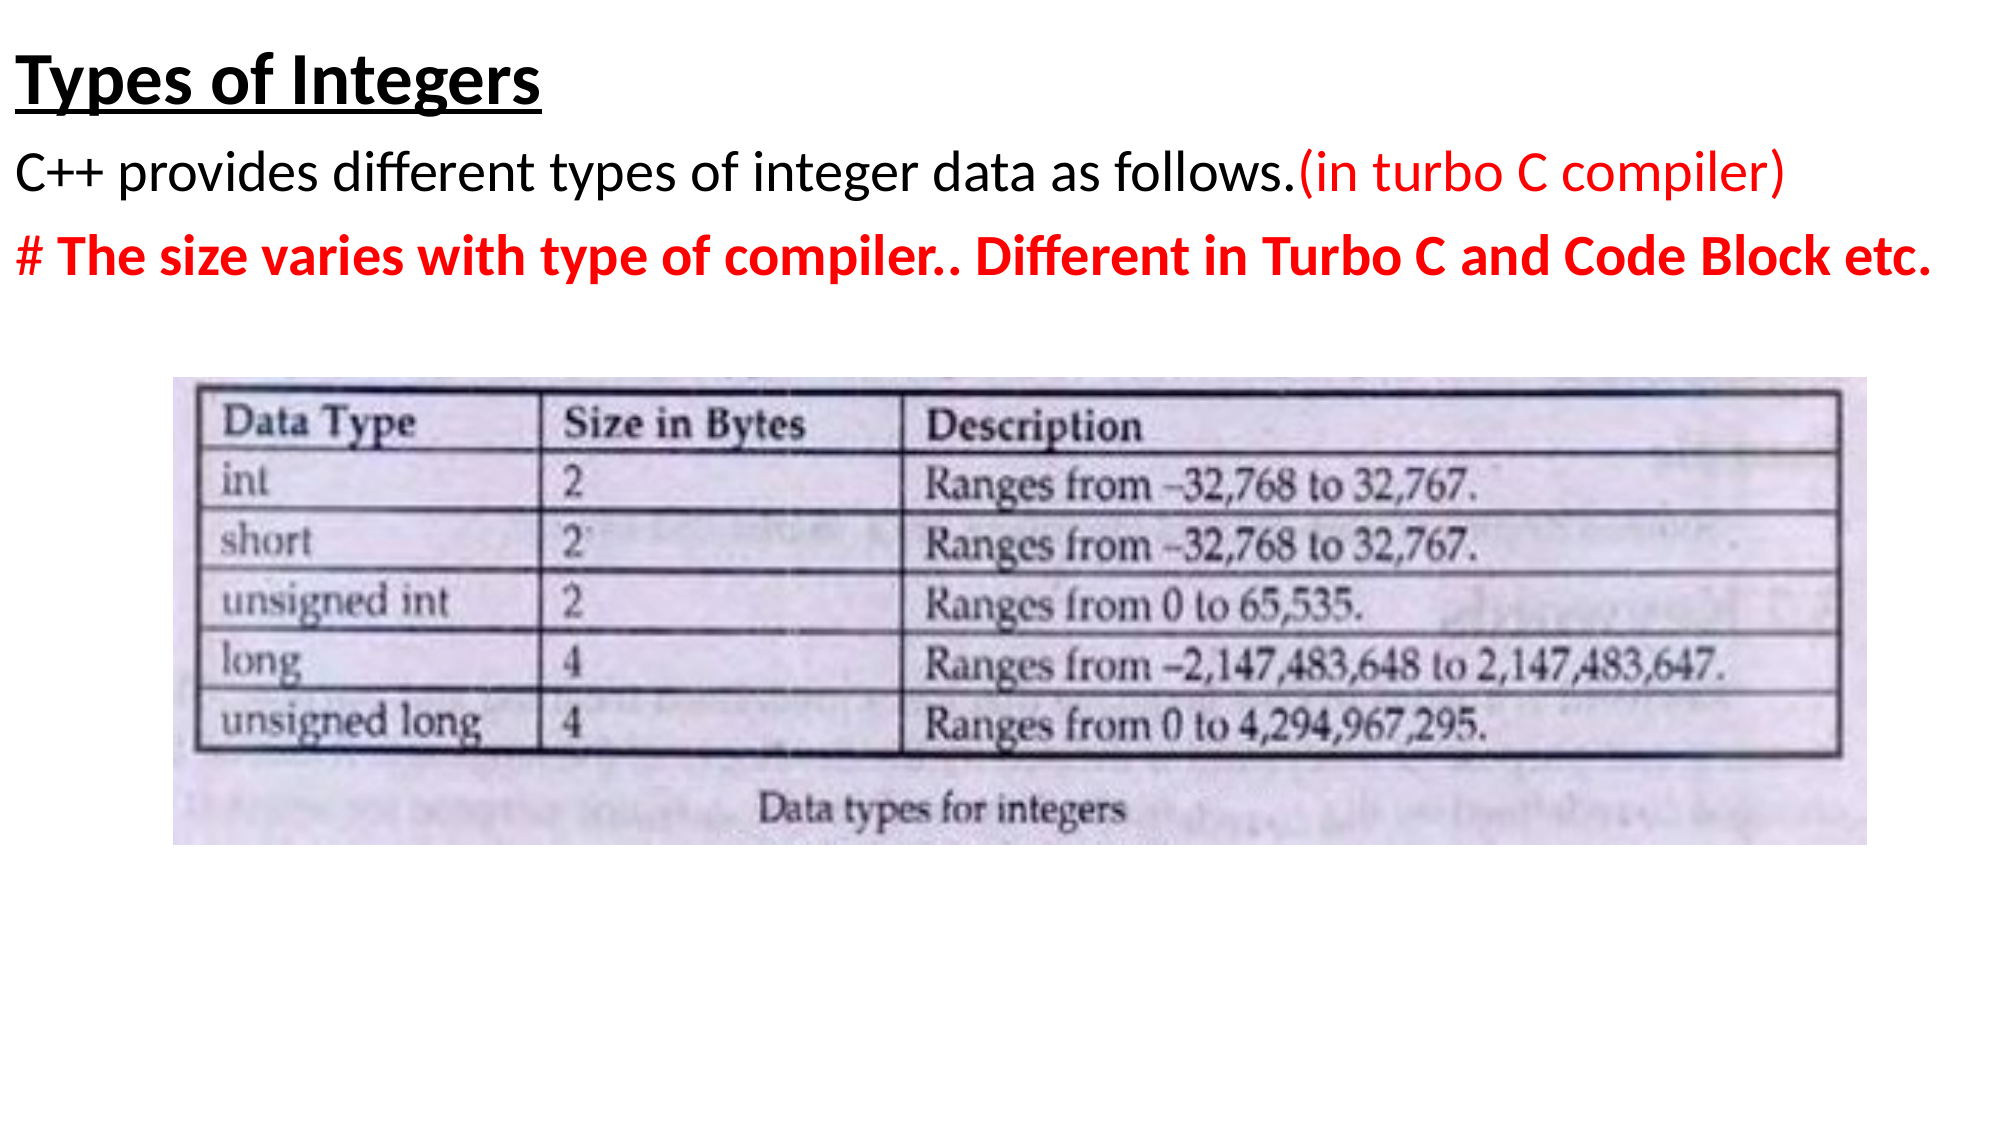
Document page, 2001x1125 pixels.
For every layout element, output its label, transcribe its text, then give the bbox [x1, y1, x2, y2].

list Types of Integers C++ provides different types of integer data as follows.(in turbo C compiler) # The size varies with type of compiler.. Different in Turbo C and Code Block etc. [0, 31, 2000, 1092]
picture [173, 377, 1867, 846]
